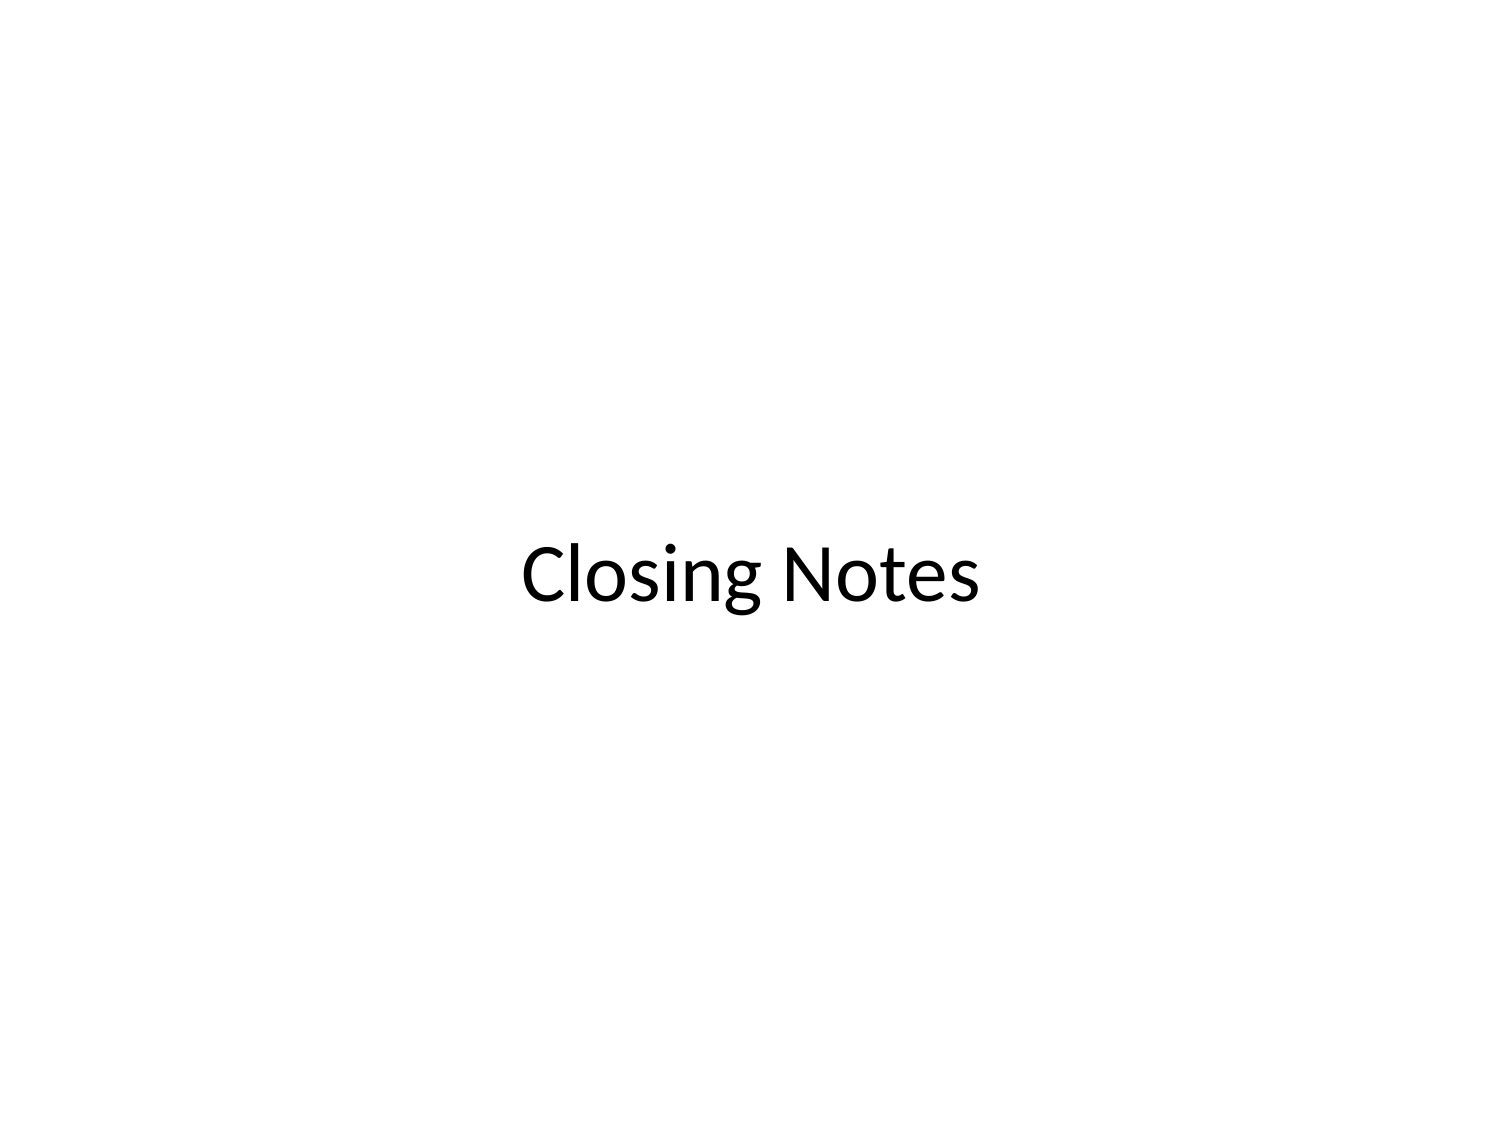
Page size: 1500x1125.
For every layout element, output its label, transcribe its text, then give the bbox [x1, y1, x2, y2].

text_box Closing Notes [169, 510, 1340, 626]
